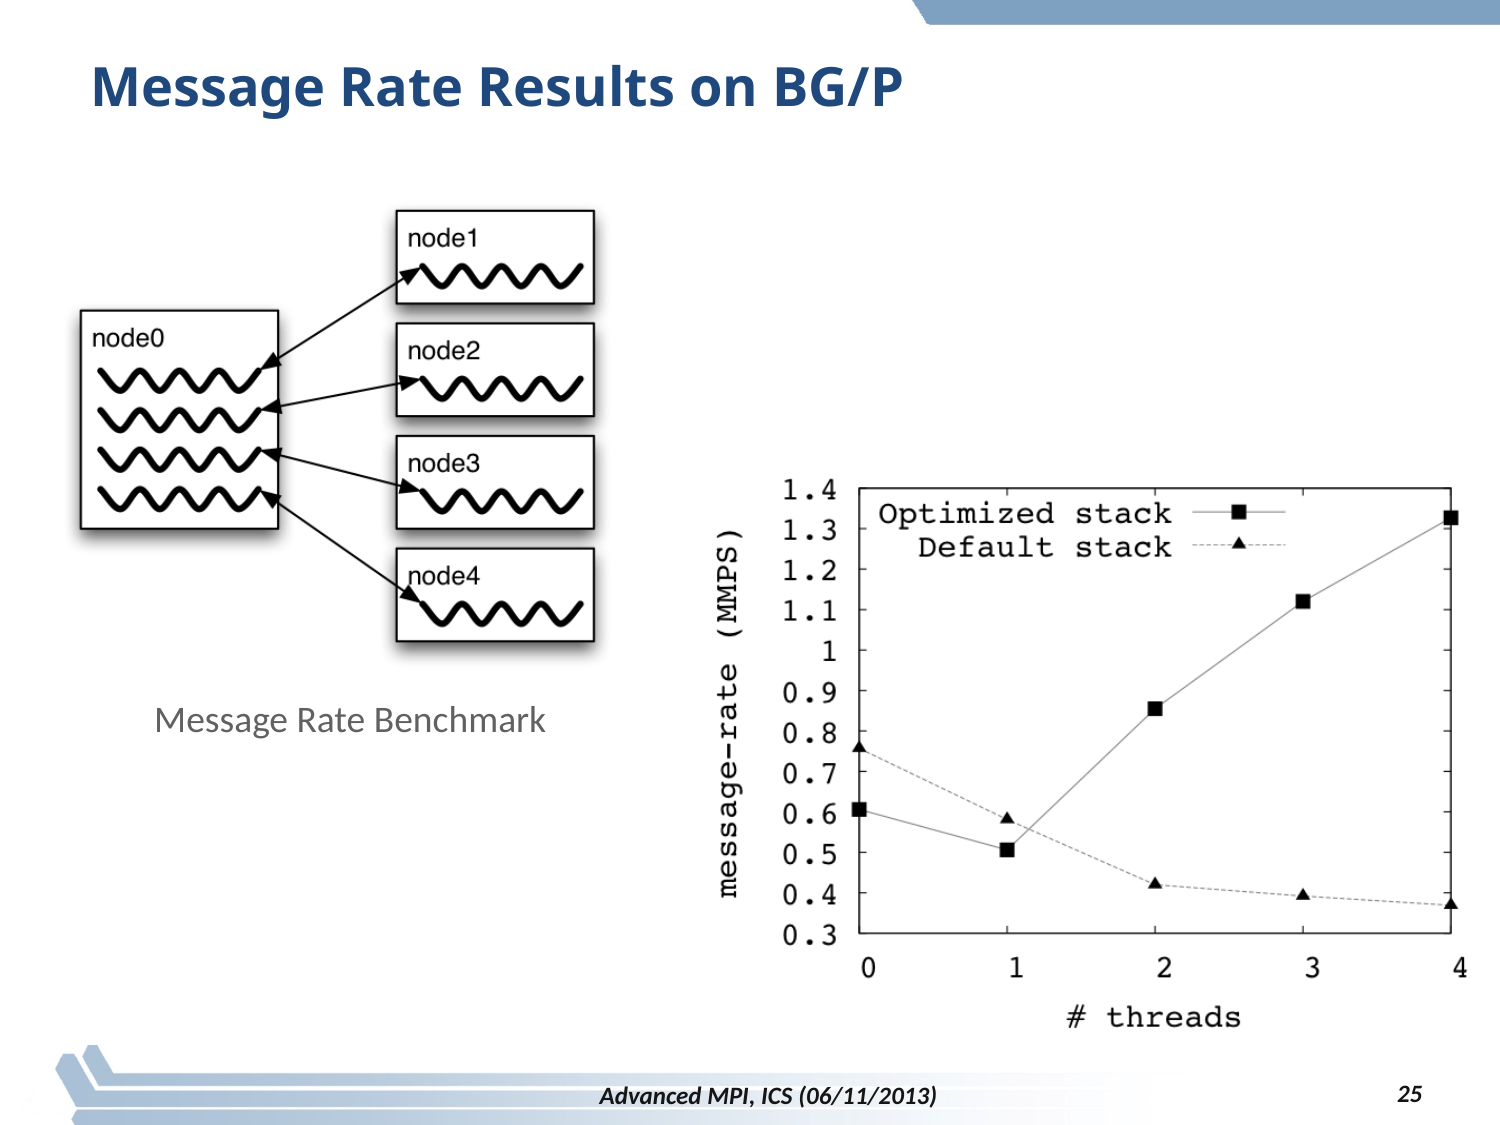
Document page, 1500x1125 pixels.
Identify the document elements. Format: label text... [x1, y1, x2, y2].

text_box Message Rate Benchmark [139, 704, 562, 748]
footer Advanced MPI, ICS (06/11/2013) [324, 1074, 1213, 1116]
picture [0, 0, 1500, 26]
picture [0, 449, 1500, 1125]
title Message Rate Results on BG/P [74, 44, 1426, 176]
slide_number 25 [1275, 1072, 1438, 1113]
picture [37, 174, 638, 695]
